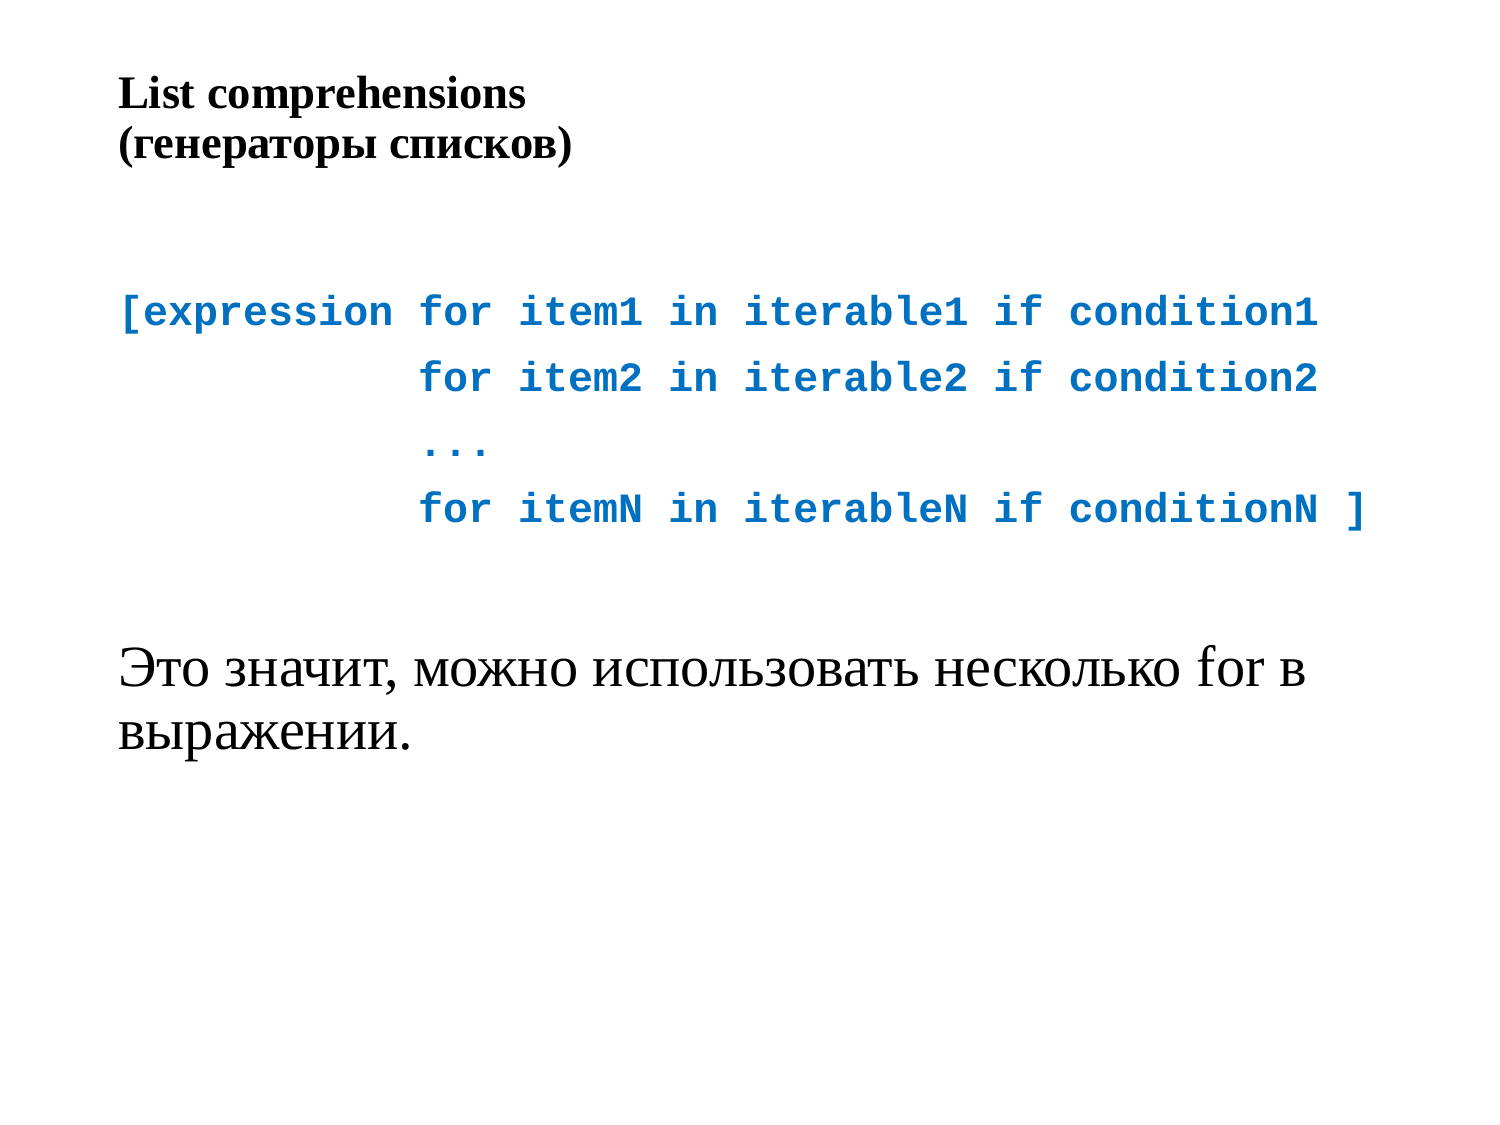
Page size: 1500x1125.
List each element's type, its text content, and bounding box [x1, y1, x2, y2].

title List comprehensions (генераторы списков) [103, 59, 1397, 177]
list [expression for item1 in iterable1 if condition1 for item2 in iterable2 if condition2 ... for itemN in iterableN if conditionN ] Это значит, можно использовать несколько for в выражении. [103, 210, 1397, 1014]
